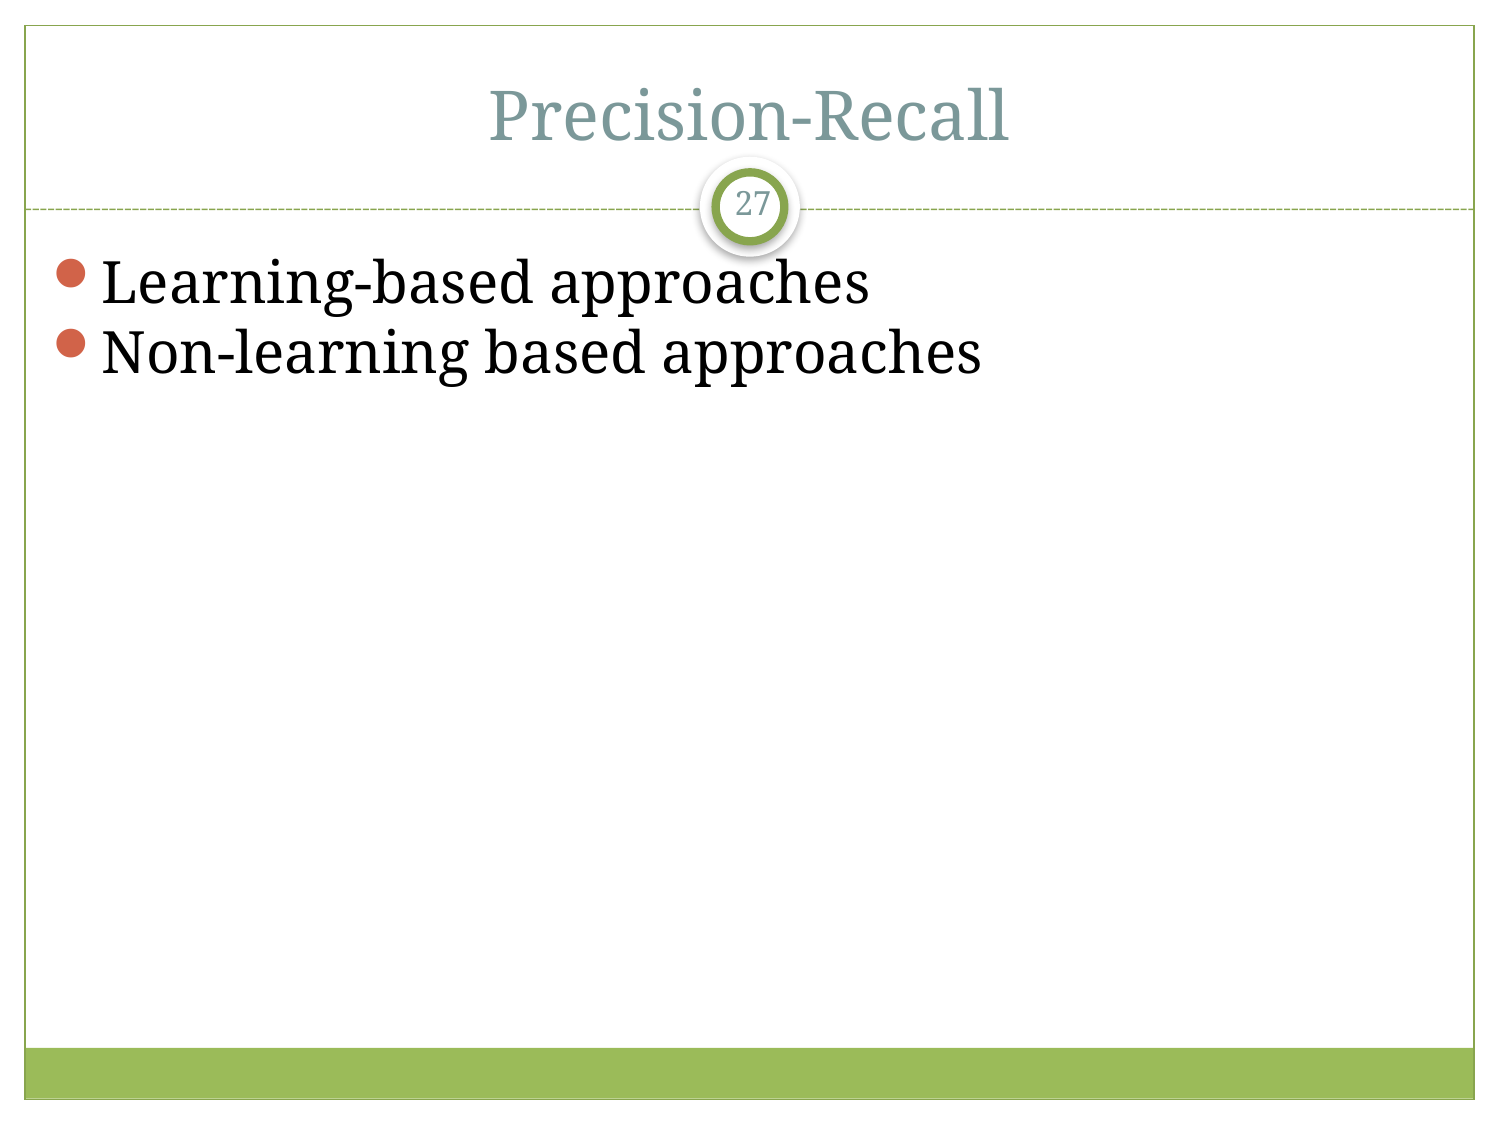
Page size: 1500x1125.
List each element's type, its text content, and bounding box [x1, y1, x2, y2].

text_box Learning-based approaches Non-learning based approaches [37, 237, 1463, 1063]
text_box Precision-Recall [49, 37, 1450, 162]
text_box 1 [715, 168, 791, 241]
